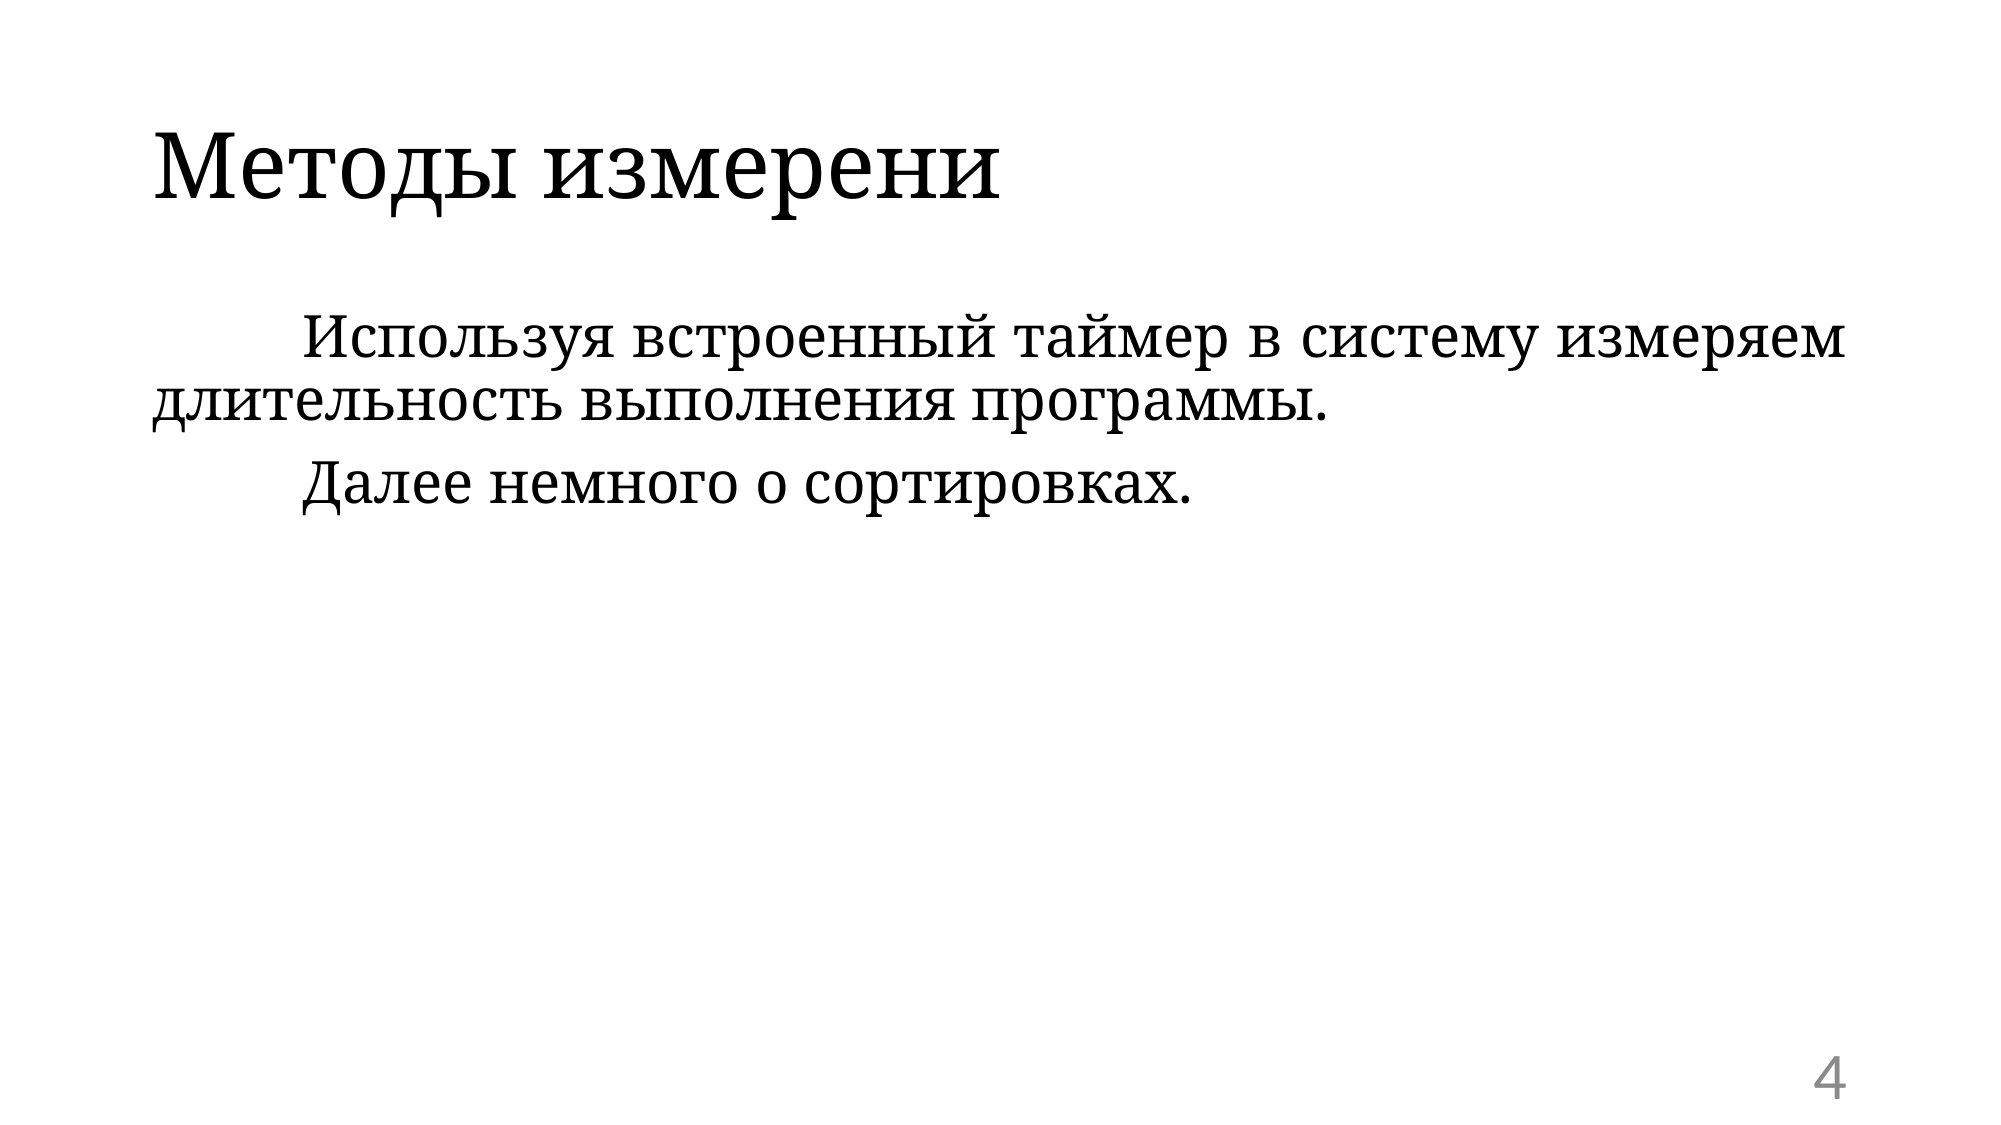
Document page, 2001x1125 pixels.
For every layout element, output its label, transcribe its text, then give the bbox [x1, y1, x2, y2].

title Методы измерени [137, 59, 1863, 278]
slide_number 4 [1412, 1042, 1863, 1103]
list Используя встроенный таймер в систему измеряем длительность выполнения программы. Далее немного о сортировках. [137, 299, 1863, 1014]
